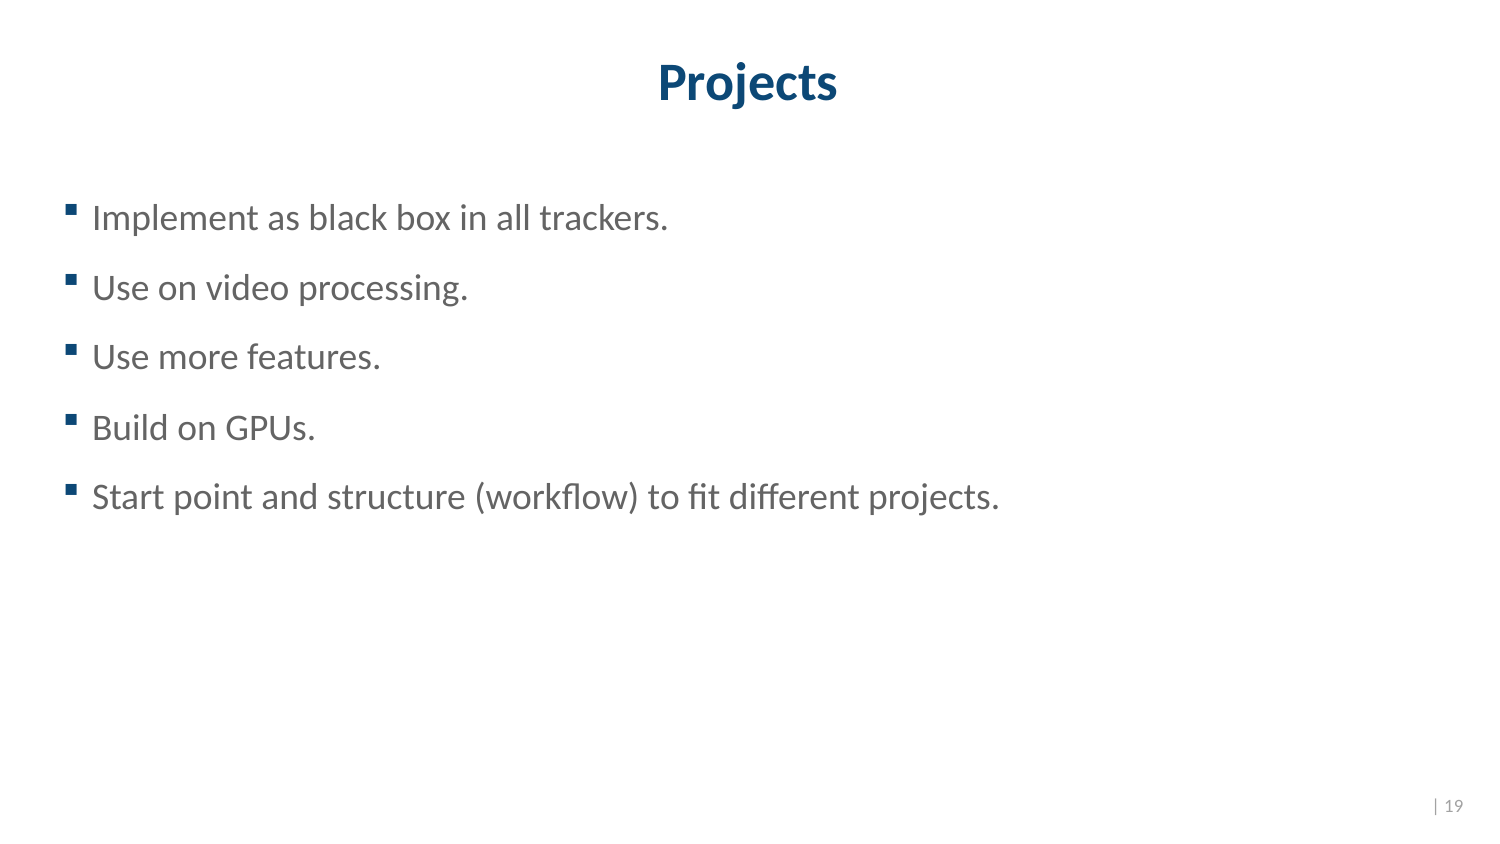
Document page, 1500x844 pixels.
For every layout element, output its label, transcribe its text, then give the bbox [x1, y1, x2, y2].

list Implement as black box in all trackers. Use on video processing. Use more features. Build on GPUs. Start point and structure (workflow) to fit different projects. [62, 184, 1439, 729]
title Projects [253, 27, 1247, 130]
